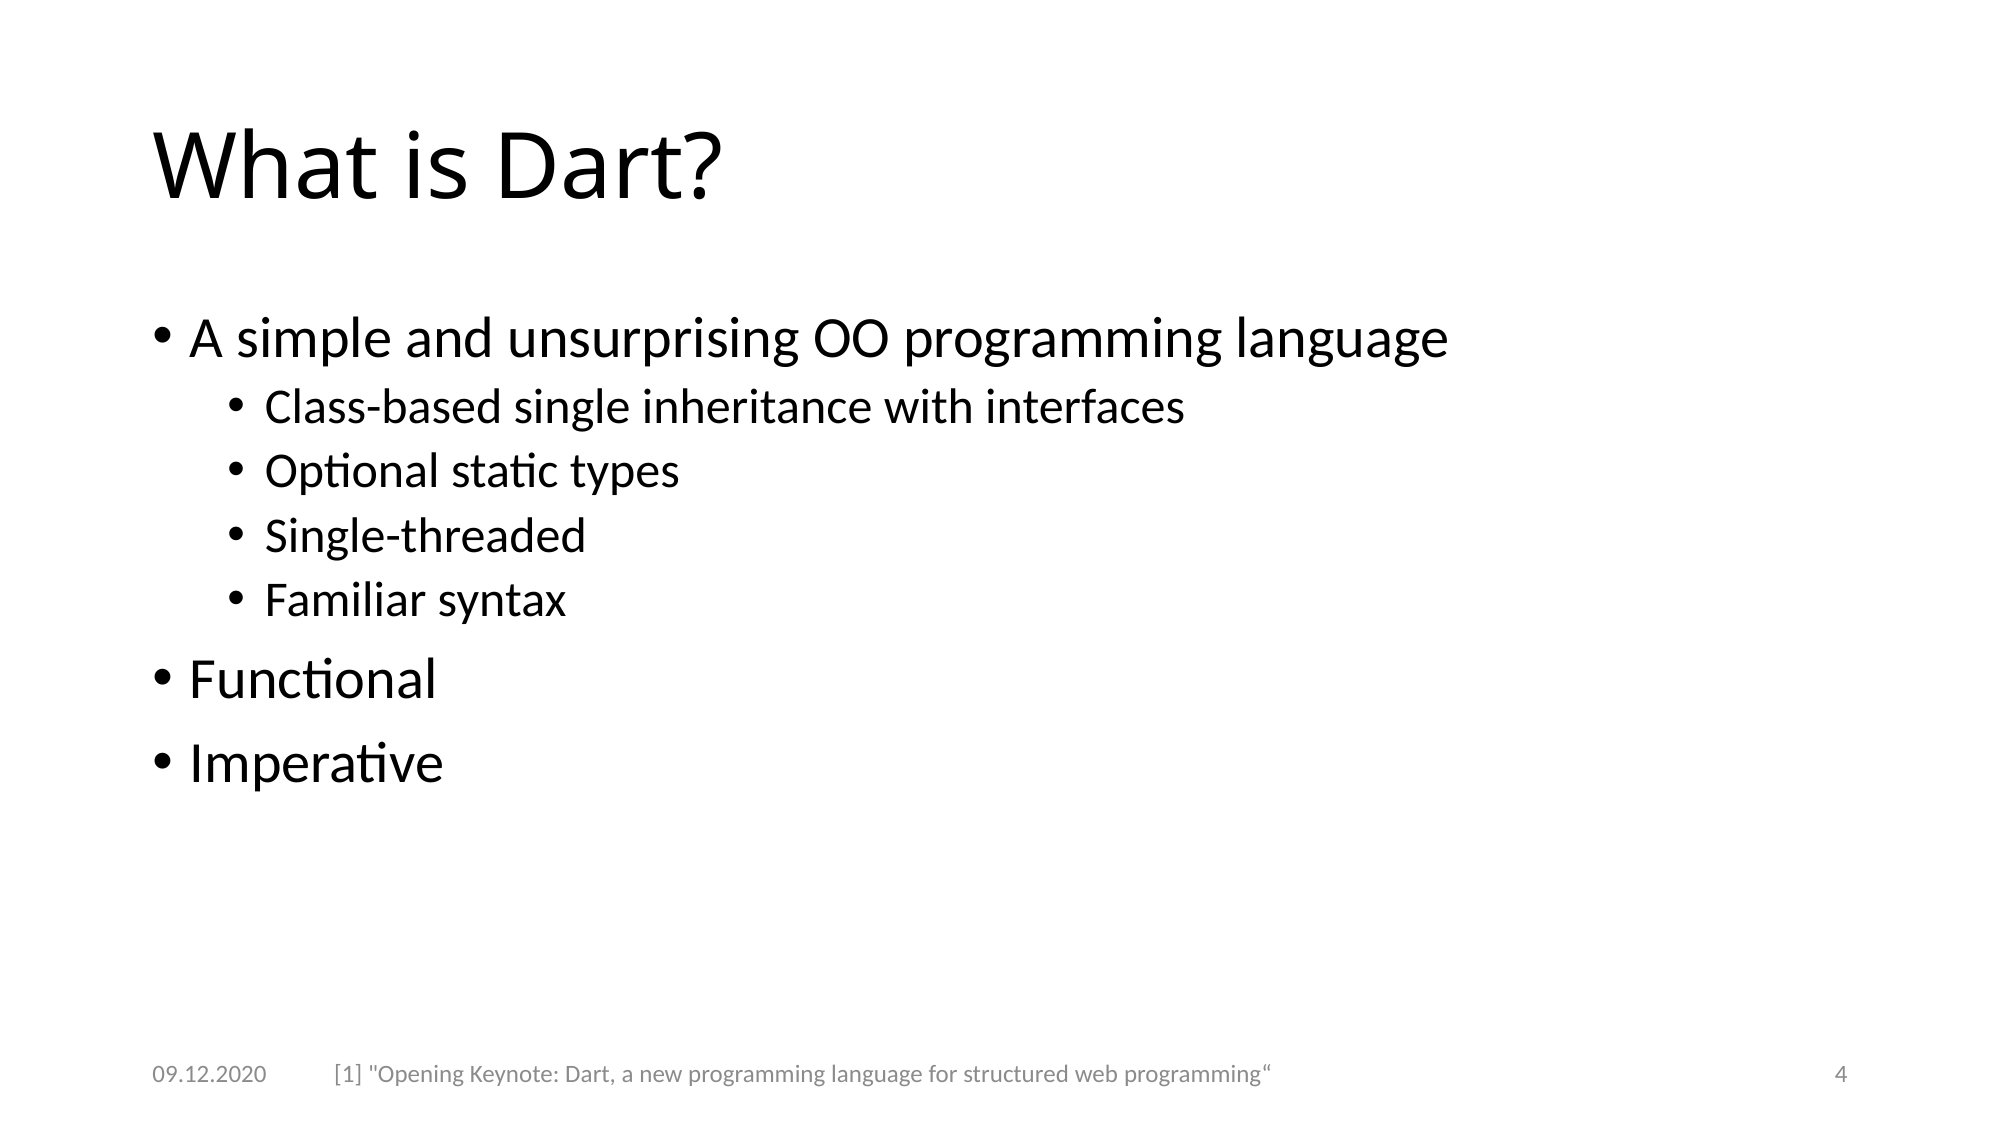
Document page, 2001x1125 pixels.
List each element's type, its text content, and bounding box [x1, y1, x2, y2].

title What is Dart? [137, 59, 1863, 278]
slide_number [137, 1042, 319, 1103]
slide_number 4 [1412, 1042, 1863, 1103]
list A simple and unsurprising OO programming language Class-based single inheritance with interfaces Optional static types Single-threaded Familiar syntax Functional Imperative [137, 299, 1863, 1014]
footer [1] "Opening Keynote: Dart, a new programming language for structured web programming“ [319, 1042, 1412, 1103]
